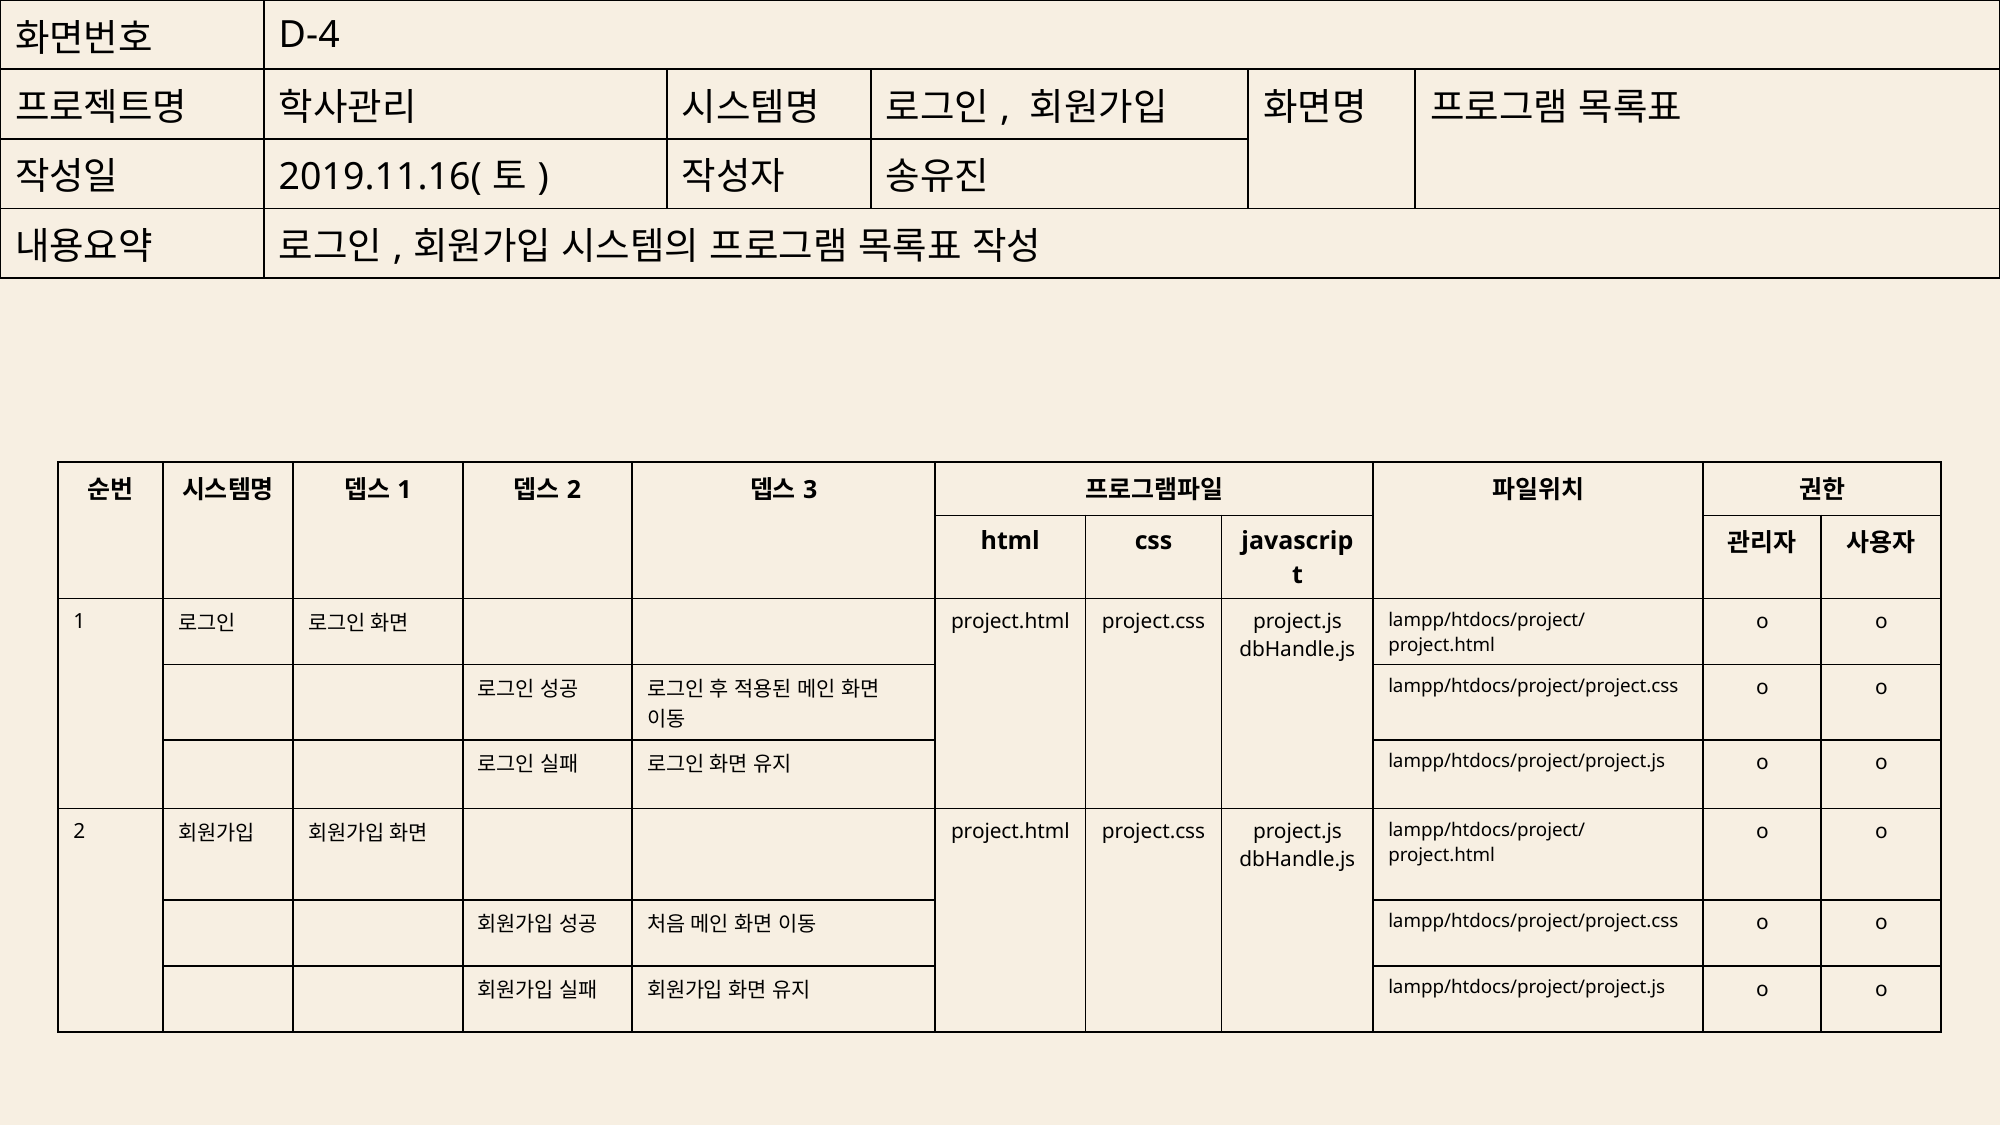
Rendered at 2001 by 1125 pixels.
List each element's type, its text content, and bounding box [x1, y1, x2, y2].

table_cell o [1704, 809, 1820, 899]
table_cell 로그인 후 적용된 메인 화면 이동 [633, 665, 934, 739]
table_cell [633, 809, 934, 899]
table_cell [164, 741, 292, 808]
table_cell [464, 599, 631, 664]
table_cell o [1822, 901, 1940, 965]
table_cell 관리자 [1704, 516, 1820, 598]
table_cell [294, 741, 462, 808]
table_cell [294, 967, 462, 1031]
table_cell 처음 메인 화면 이동 [633, 901, 934, 965]
table_cell project.css [1086, 809, 1221, 1031]
table_cell [633, 599, 934, 664]
table_cell 1 [59, 599, 162, 808]
table_cell 2 [59, 809, 162, 1031]
table_cell lampp/htdocs/project/project.css [1374, 665, 1702, 739]
table_cell [464, 809, 631, 899]
table_header 순번 [59, 463, 162, 598]
table_cell lampp/htdocs/project/project.js [1374, 741, 1702, 808]
table_header 파일위치 [1374, 463, 1702, 598]
table_cell o [1822, 665, 1940, 739]
table_cell 프로그램 목록표 [1416, 70, 1999, 208]
table_cell 로그인 화면 [294, 599, 462, 664]
table_cell 회원가입 실패 [464, 967, 631, 1031]
table_cell 회원가입 성공 [464, 901, 631, 965]
table_cell 화면명 [1249, 70, 1414, 208]
table_cell lampp/htdocs/project/project.js [1374, 967, 1702, 1031]
table_cell project.html [936, 599, 1085, 808]
table_header D-4 [265, 1, 1999, 68]
table_cell 작성일 [1, 140, 263, 208]
table_cell project.js dbHandle.js [1222, 809, 1372, 1031]
table_cell o [1704, 665, 1820, 739]
table_cell o [1704, 901, 1820, 965]
table_cell o [1822, 967, 1940, 1031]
table_cell o [1822, 741, 1940, 808]
table_cell 내용요약 [1, 209, 263, 277]
table_cell 로그인 실패 [464, 741, 631, 808]
table_cell project.js dbHandle.js [1222, 599, 1372, 808]
table_header 시스템명 [164, 463, 292, 598]
table_cell 로그인 [164, 599, 292, 664]
table_header 뎁스3 [633, 463, 934, 598]
table_cell 사용자 [1822, 516, 1940, 598]
table_header 화면번호 [1, 1, 263, 68]
table_cell o [1822, 809, 1940, 899]
table_cell [164, 901, 292, 965]
table_cell html [936, 516, 1085, 598]
table_cell 로그인 화면 유지 [633, 741, 934, 808]
table_cell [164, 665, 292, 739]
table_header 프로그램파일 [936, 463, 1372, 515]
table_cell css [1086, 516, 1221, 598]
table_cell 회원가입 화면 유지 [633, 967, 934, 1031]
table_cell o [1704, 967, 1820, 1031]
table_cell 학사관리 [265, 70, 666, 138]
table_cell [294, 901, 462, 965]
table_cell 작성자 [668, 140, 870, 208]
table_cell project.css [1086, 599, 1221, 808]
table_cell 프로젝트명 [1, 70, 263, 138]
table_cell project.html [936, 809, 1085, 1031]
table_cell [164, 967, 292, 1031]
table_header 뎁스1 [294, 463, 462, 598]
table_header 뎁스2 [464, 463, 631, 598]
table_cell 송유진 [872, 140, 1247, 208]
table_cell 로그인,회원가입 시스템의 프로그램 목록표 작성 [265, 209, 1999, 277]
table_cell o [1704, 599, 1820, 664]
table_cell 2019.11.16(토) [265, 140, 666, 208]
table_cell 회원가입 [164, 809, 292, 899]
table_cell o [1822, 599, 1940, 664]
table_cell 로그인, 회원가입 [872, 70, 1247, 138]
table_cell 시스템명 [668, 70, 870, 138]
table_cell lampp/htdocs/project/project.html [1374, 599, 1702, 664]
table_cell lampp/htdocs/project/project.css [1374, 901, 1702, 965]
table_header 권한 [1704, 463, 1940, 515]
table_cell 로그인 성공 [464, 665, 631, 739]
table_cell lampp/htdocs/project/project.html [1374, 809, 1702, 899]
table_cell javascript [1222, 516, 1372, 598]
table_cell [294, 665, 462, 739]
table_cell 회원가입 화면 [294, 809, 462, 899]
table_cell o [1704, 741, 1820, 808]
